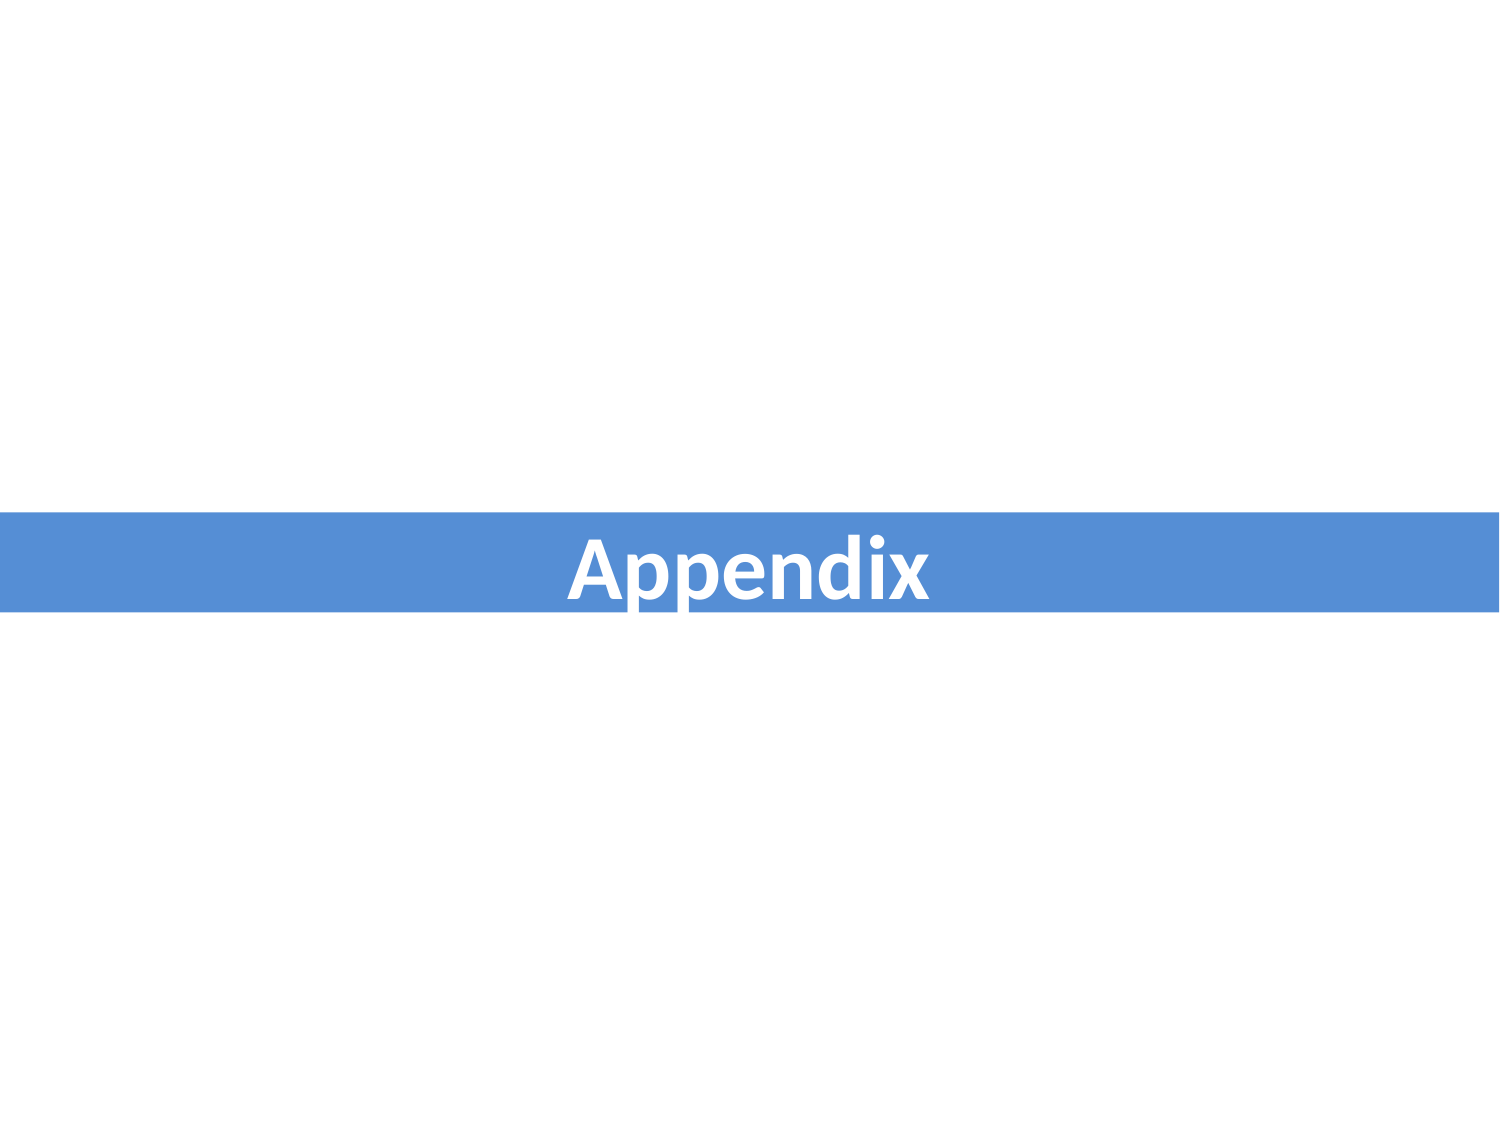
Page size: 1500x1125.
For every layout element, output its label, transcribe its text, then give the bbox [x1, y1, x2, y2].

text_box Appendix [0, 512, 1500, 613]
